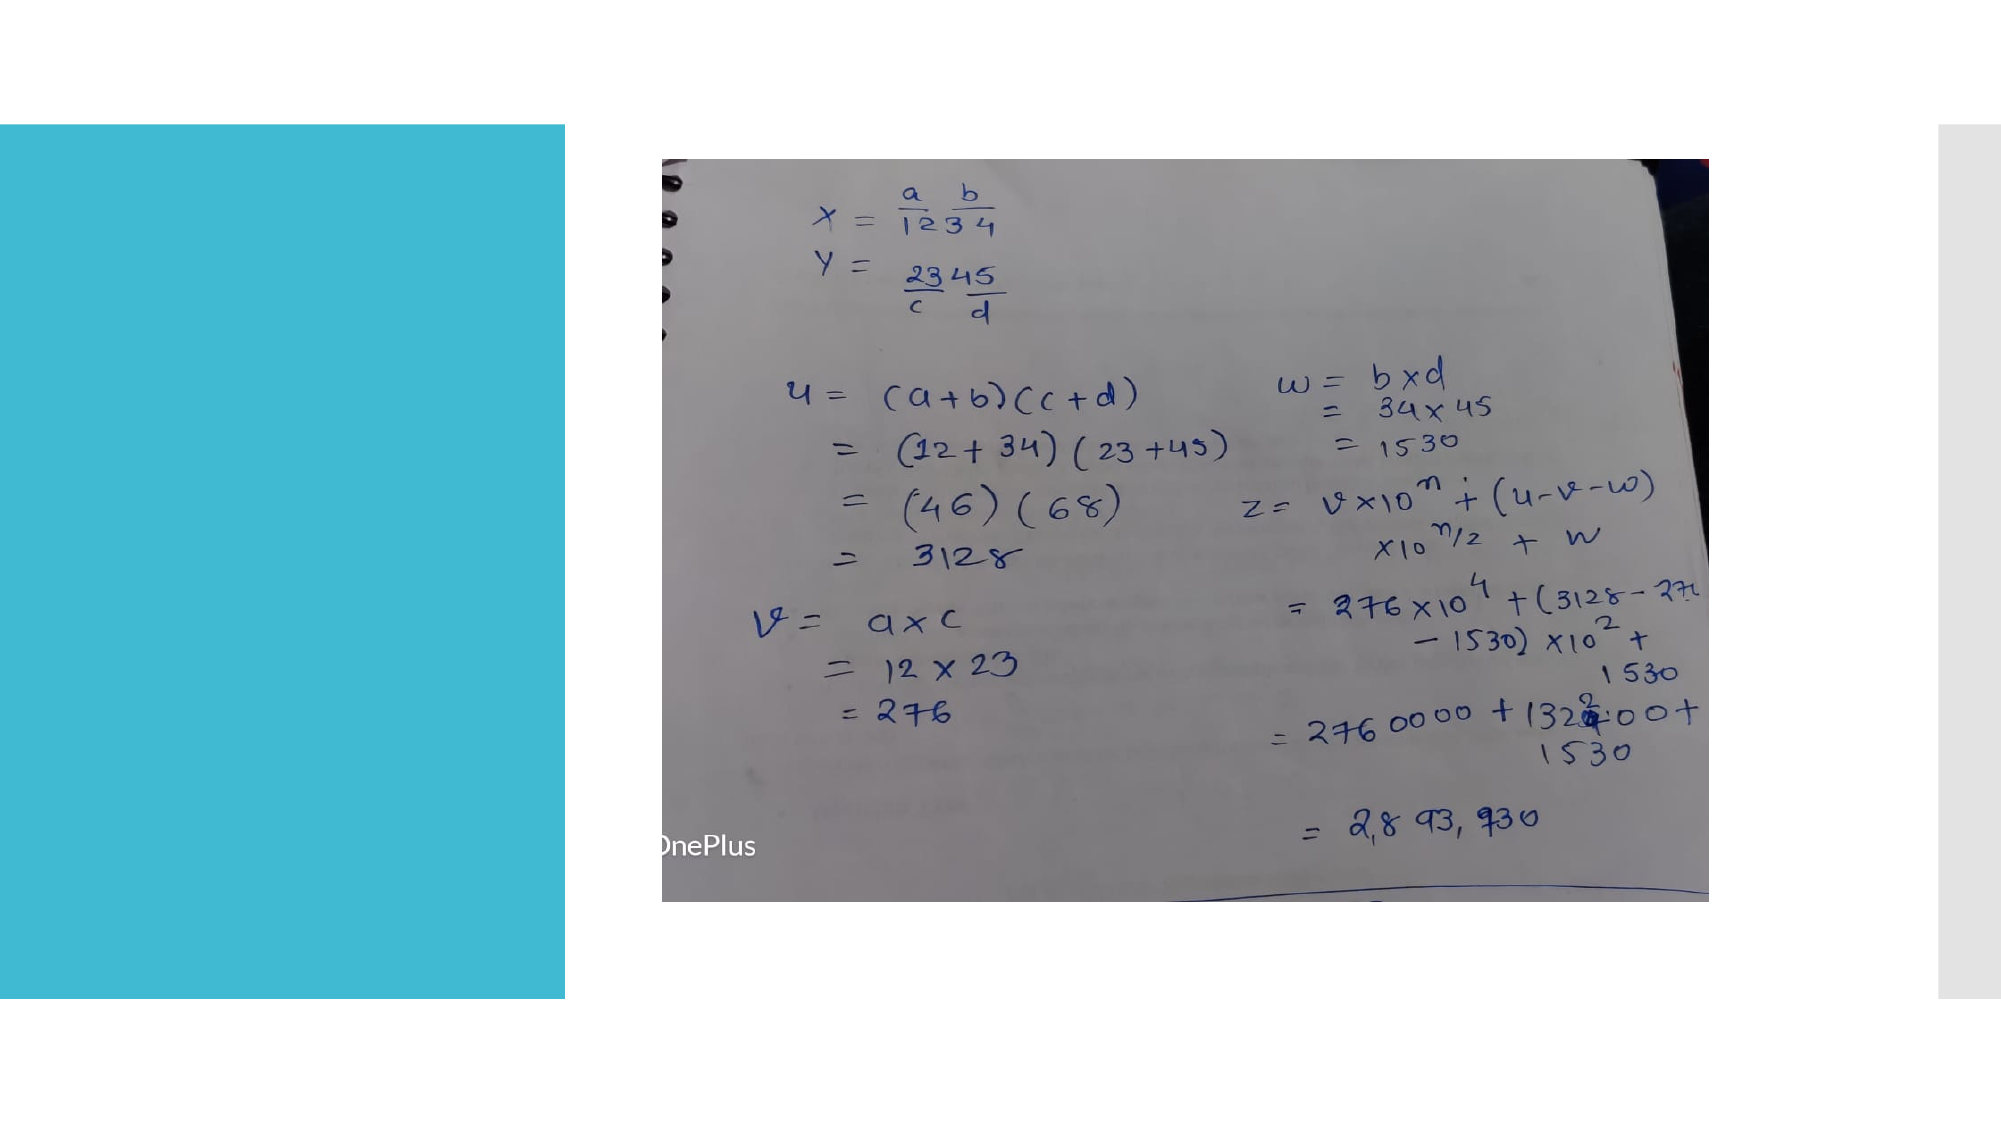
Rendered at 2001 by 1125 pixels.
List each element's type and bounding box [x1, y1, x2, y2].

list [662, 159, 1709, 903]
